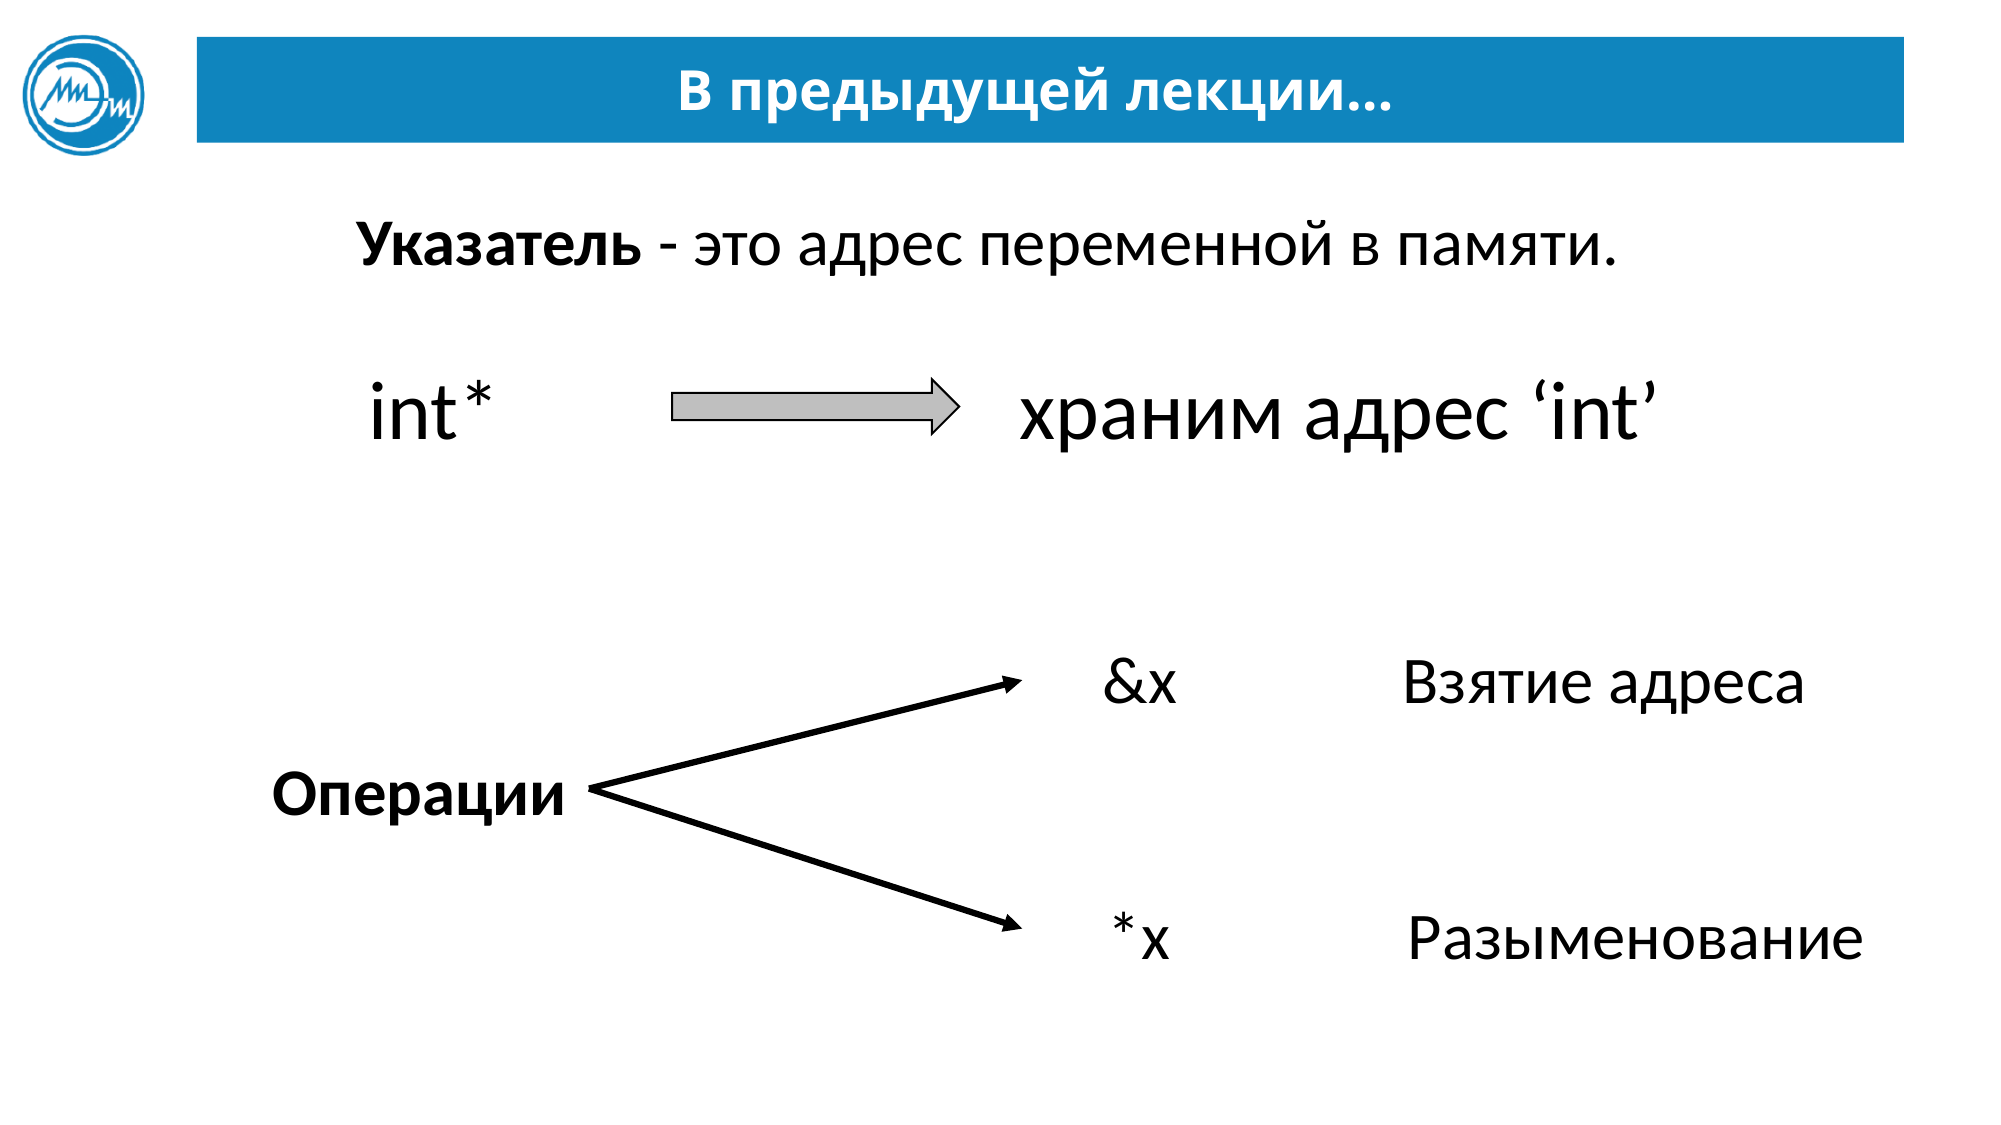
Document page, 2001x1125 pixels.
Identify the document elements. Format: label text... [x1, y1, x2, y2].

text_box int* [354, 348, 535, 464]
text_box Указатель - это адрес переменной в памяти. [341, 191, 1717, 287]
text_box храним адрес ‘int’ [1004, 348, 1676, 464]
text_box [671, 376, 961, 437]
text_box *x Разыменование [1087, 885, 1886, 980]
title В предыдущей лекции… [196, 48, 1875, 132]
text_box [588, 680, 1023, 789]
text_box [588, 789, 1023, 929]
picture [11, 19, 161, 173]
text_box Операции [257, 741, 588, 836]
text_box &x Взятие адреса [1022, 629, 1917, 725]
